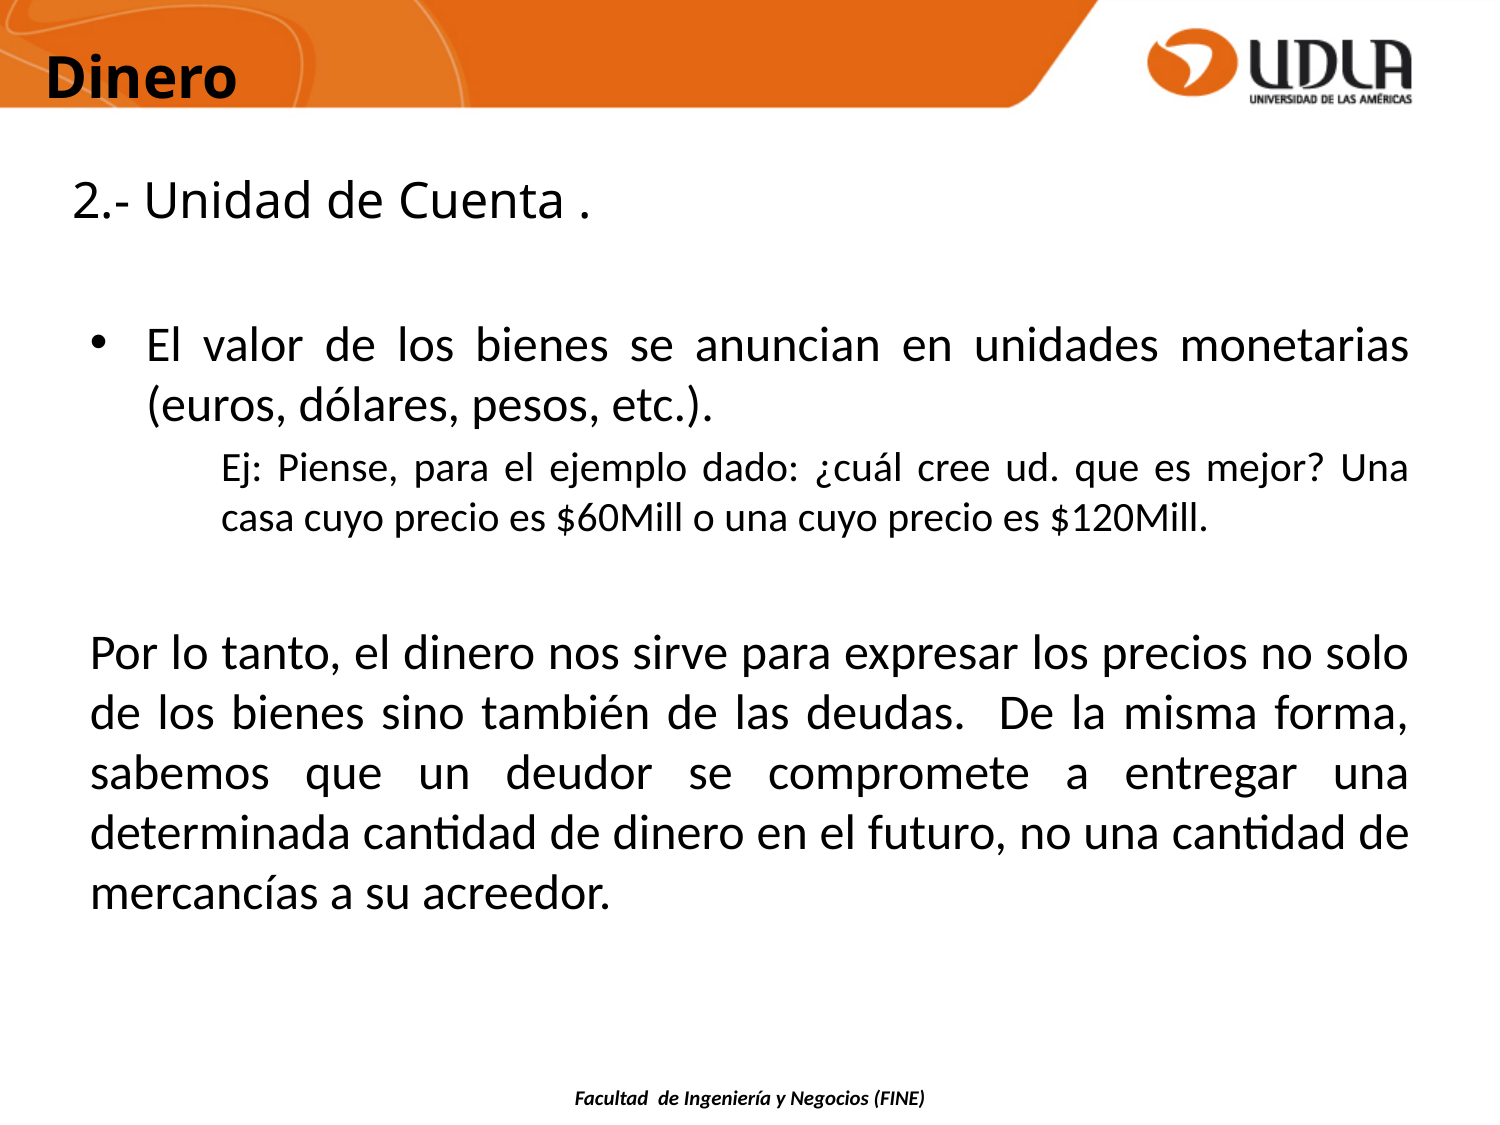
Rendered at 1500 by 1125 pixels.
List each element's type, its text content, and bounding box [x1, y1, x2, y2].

list El valor de los bienes se anuncian en unidades monetarias (euros, dólares, pesos, etc.). Ej: Piense, para el ejemplo dado: ¿cuál cree ud. que es mejor? Una casa cuyo precio es $60Mill o una cuyo precio es $120Mill. Por lo tanto, el dinero nos sirve para expresar los precios no solo de los bienes sino también de las deudas. De la misma forma, sabemos que un deudor se compromete a entregar una determinada cantidad de dinero en el futuro, no una cantidad de mercancías a su acreedor. [75, 304, 1425, 870]
picture [0, 0, 1500, 1125]
text_box Dinero [29, 32, 1380, 127]
text_box Facultad de Ingeniería y Negocios (FINE) [383, 1077, 1117, 1117]
title 2.- Unidad de Cuenta . [57, 160, 1408, 256]
